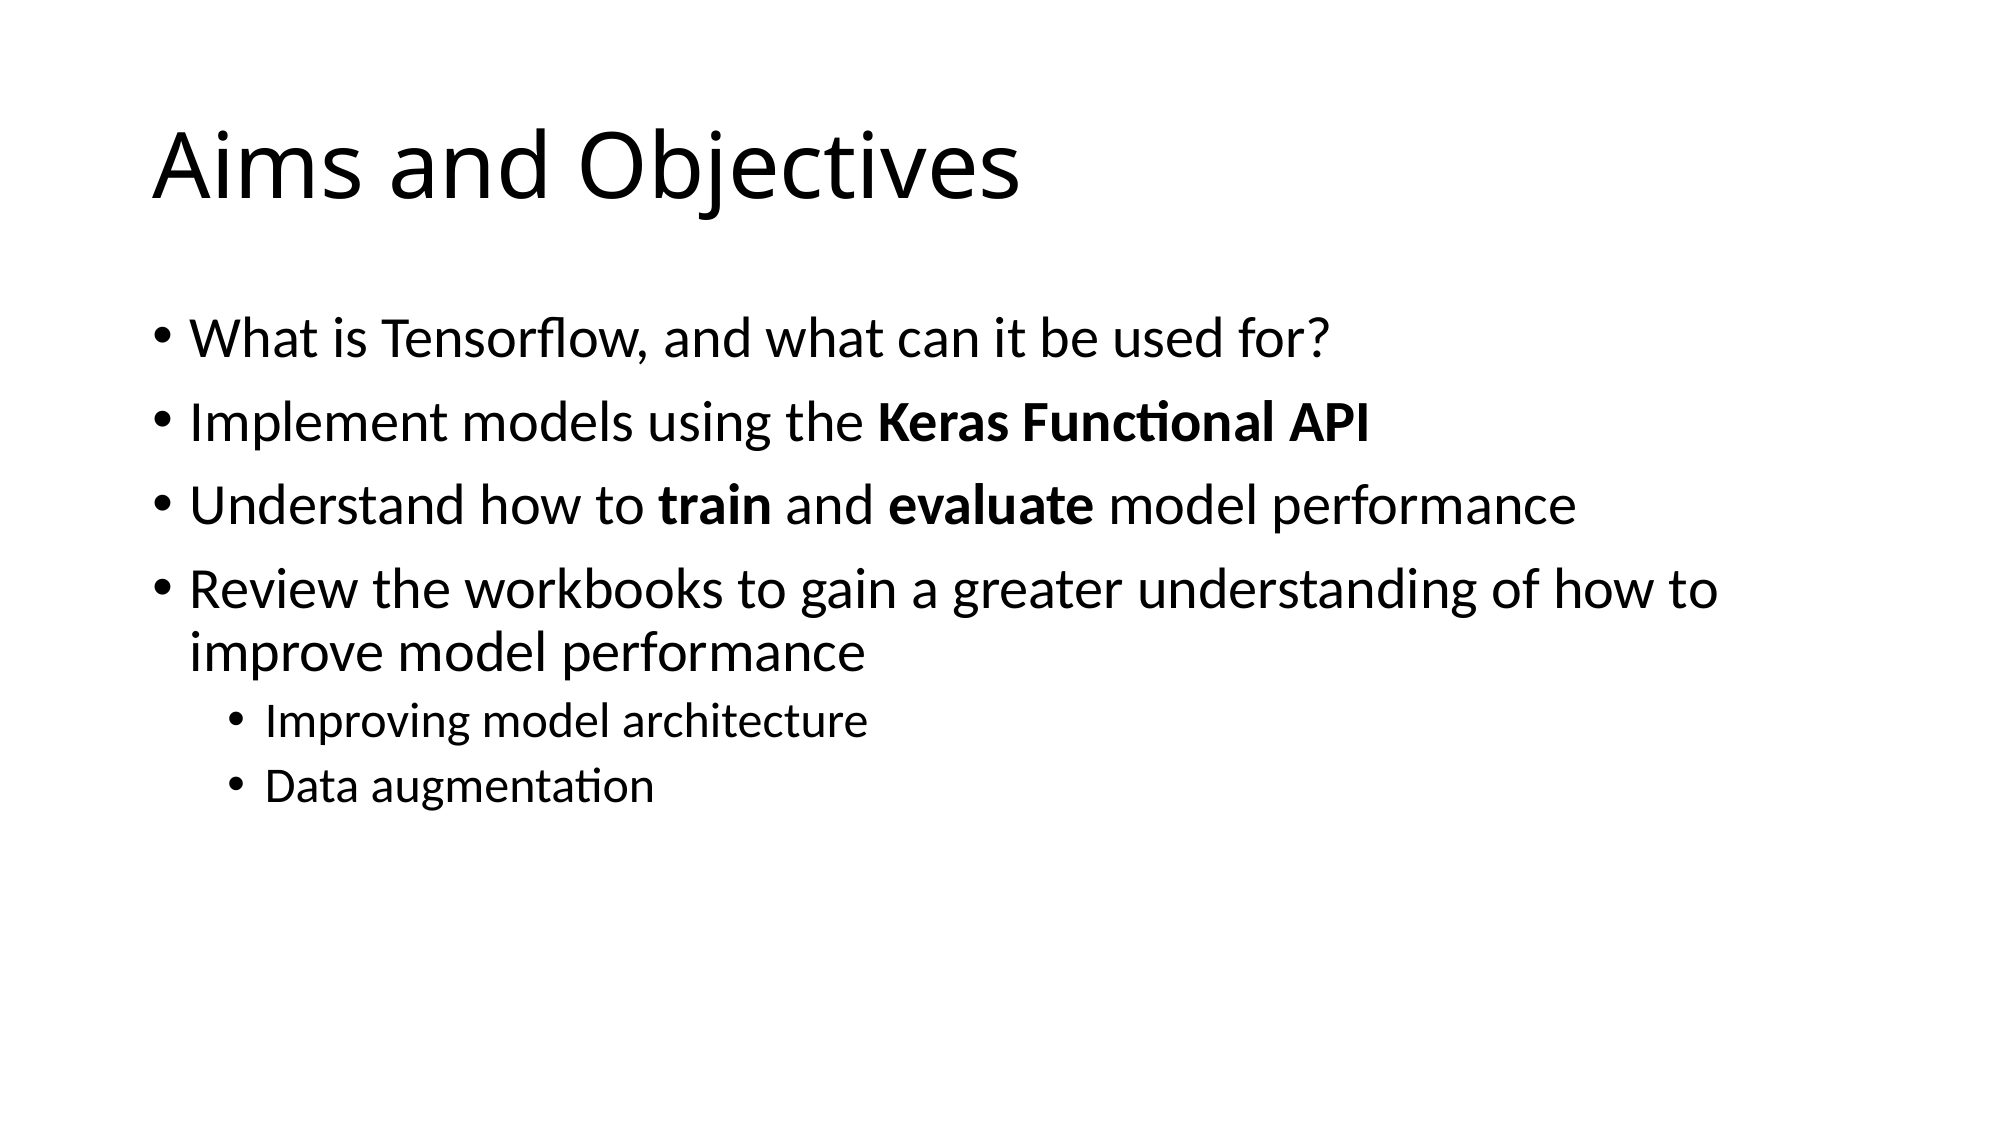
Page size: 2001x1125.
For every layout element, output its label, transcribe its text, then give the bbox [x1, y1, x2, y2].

title Aims and Objectives [137, 59, 1863, 278]
list What is Tensorflow, and what can it be used for? Implement models using the Keras Functional API Understand how to train and evaluate model performance Review the workbooks to gain a greater understanding of how to improve model performance Improving model architecture Data augmentation [137, 299, 1863, 1014]
